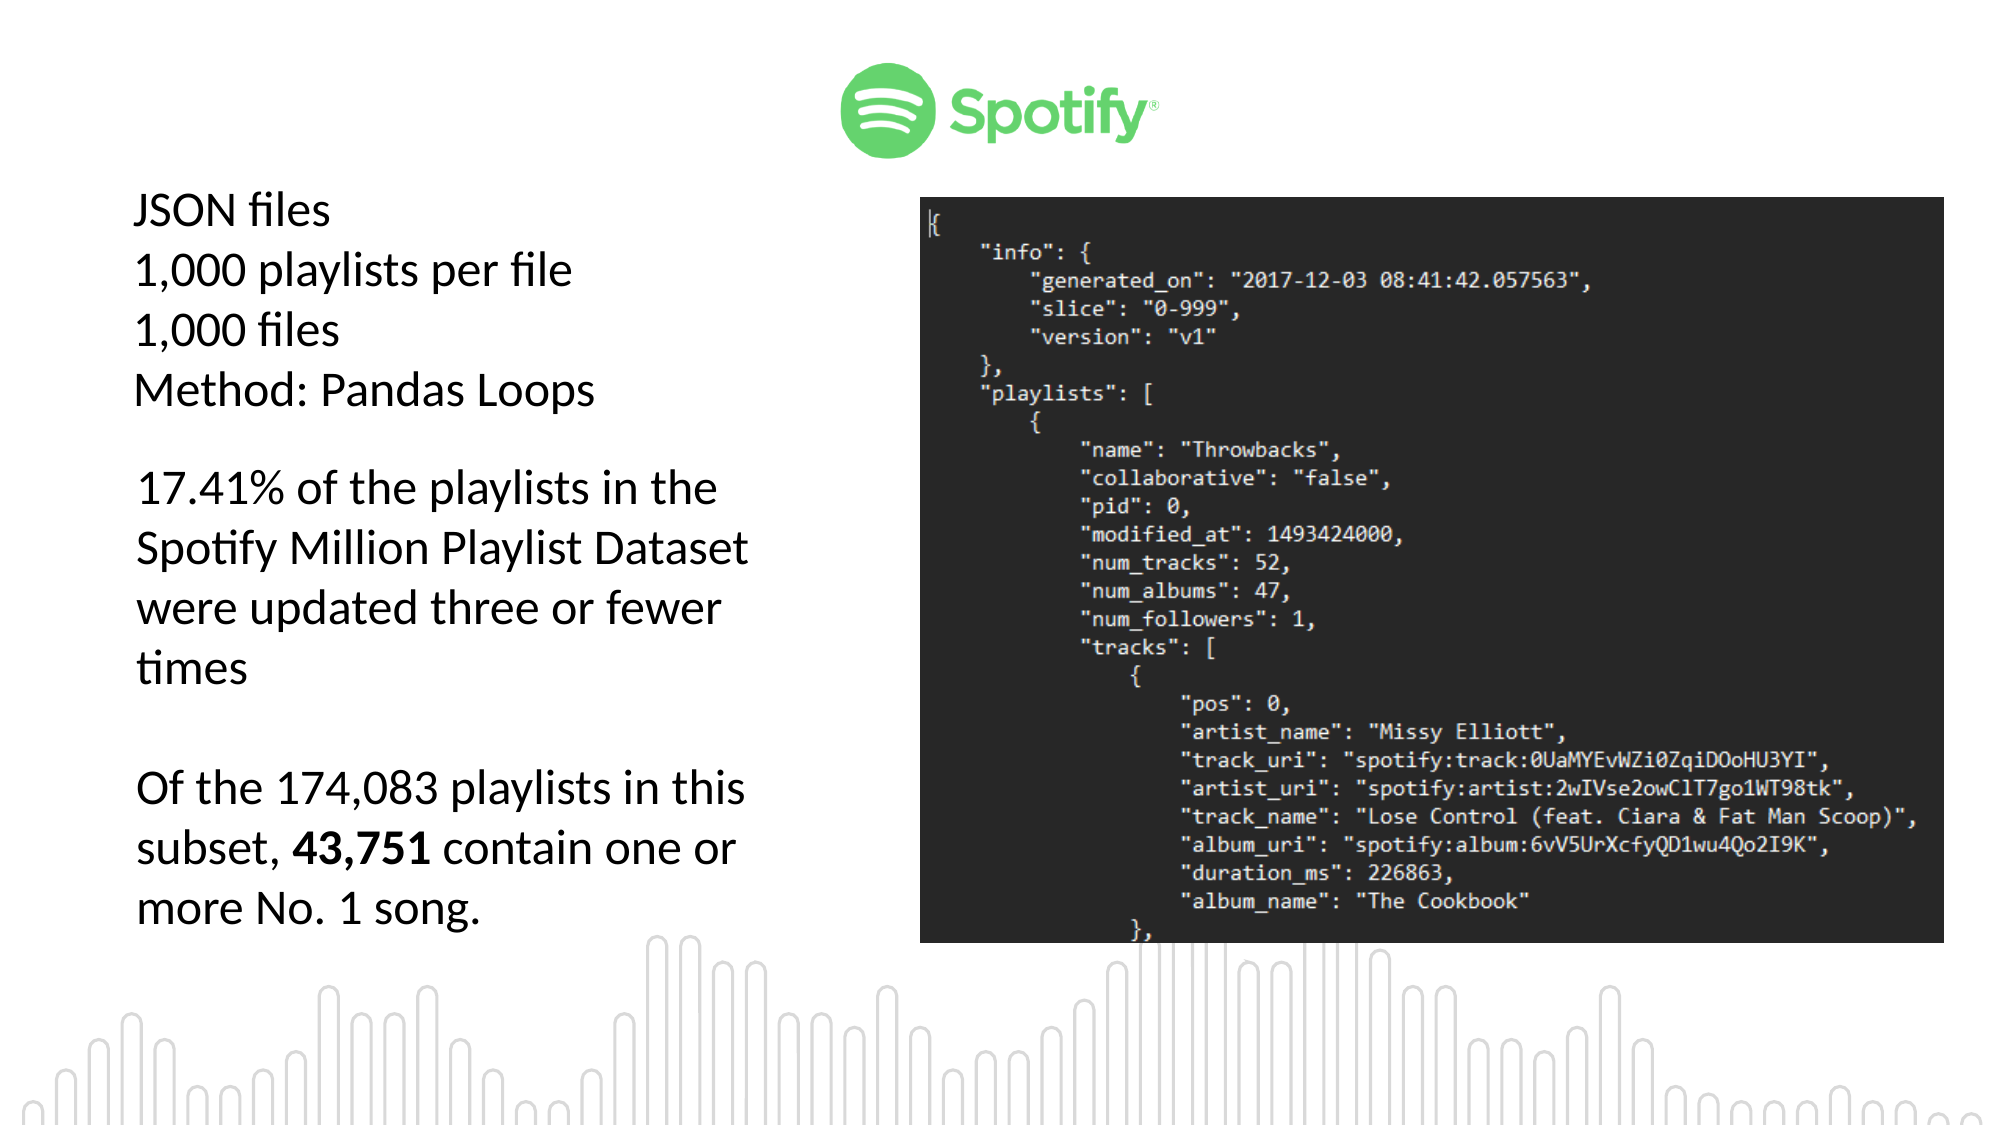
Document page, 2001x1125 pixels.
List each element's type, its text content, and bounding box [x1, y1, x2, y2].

text_box 17.41% of the playlists in the Spotify Million Playlist Dataset were updated three or fewer times Of the 174,083 playlists in this subset, 43,751 contain one or more No. 1 song. [121, 447, 841, 864]
text_box JSON files 1,000 playlists per file 1,000 files Method: Pandas Loops [118, 168, 789, 494]
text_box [23, 864, 1982, 1125]
picture [835, 50, 1165, 168]
picture [919, 197, 1944, 943]
